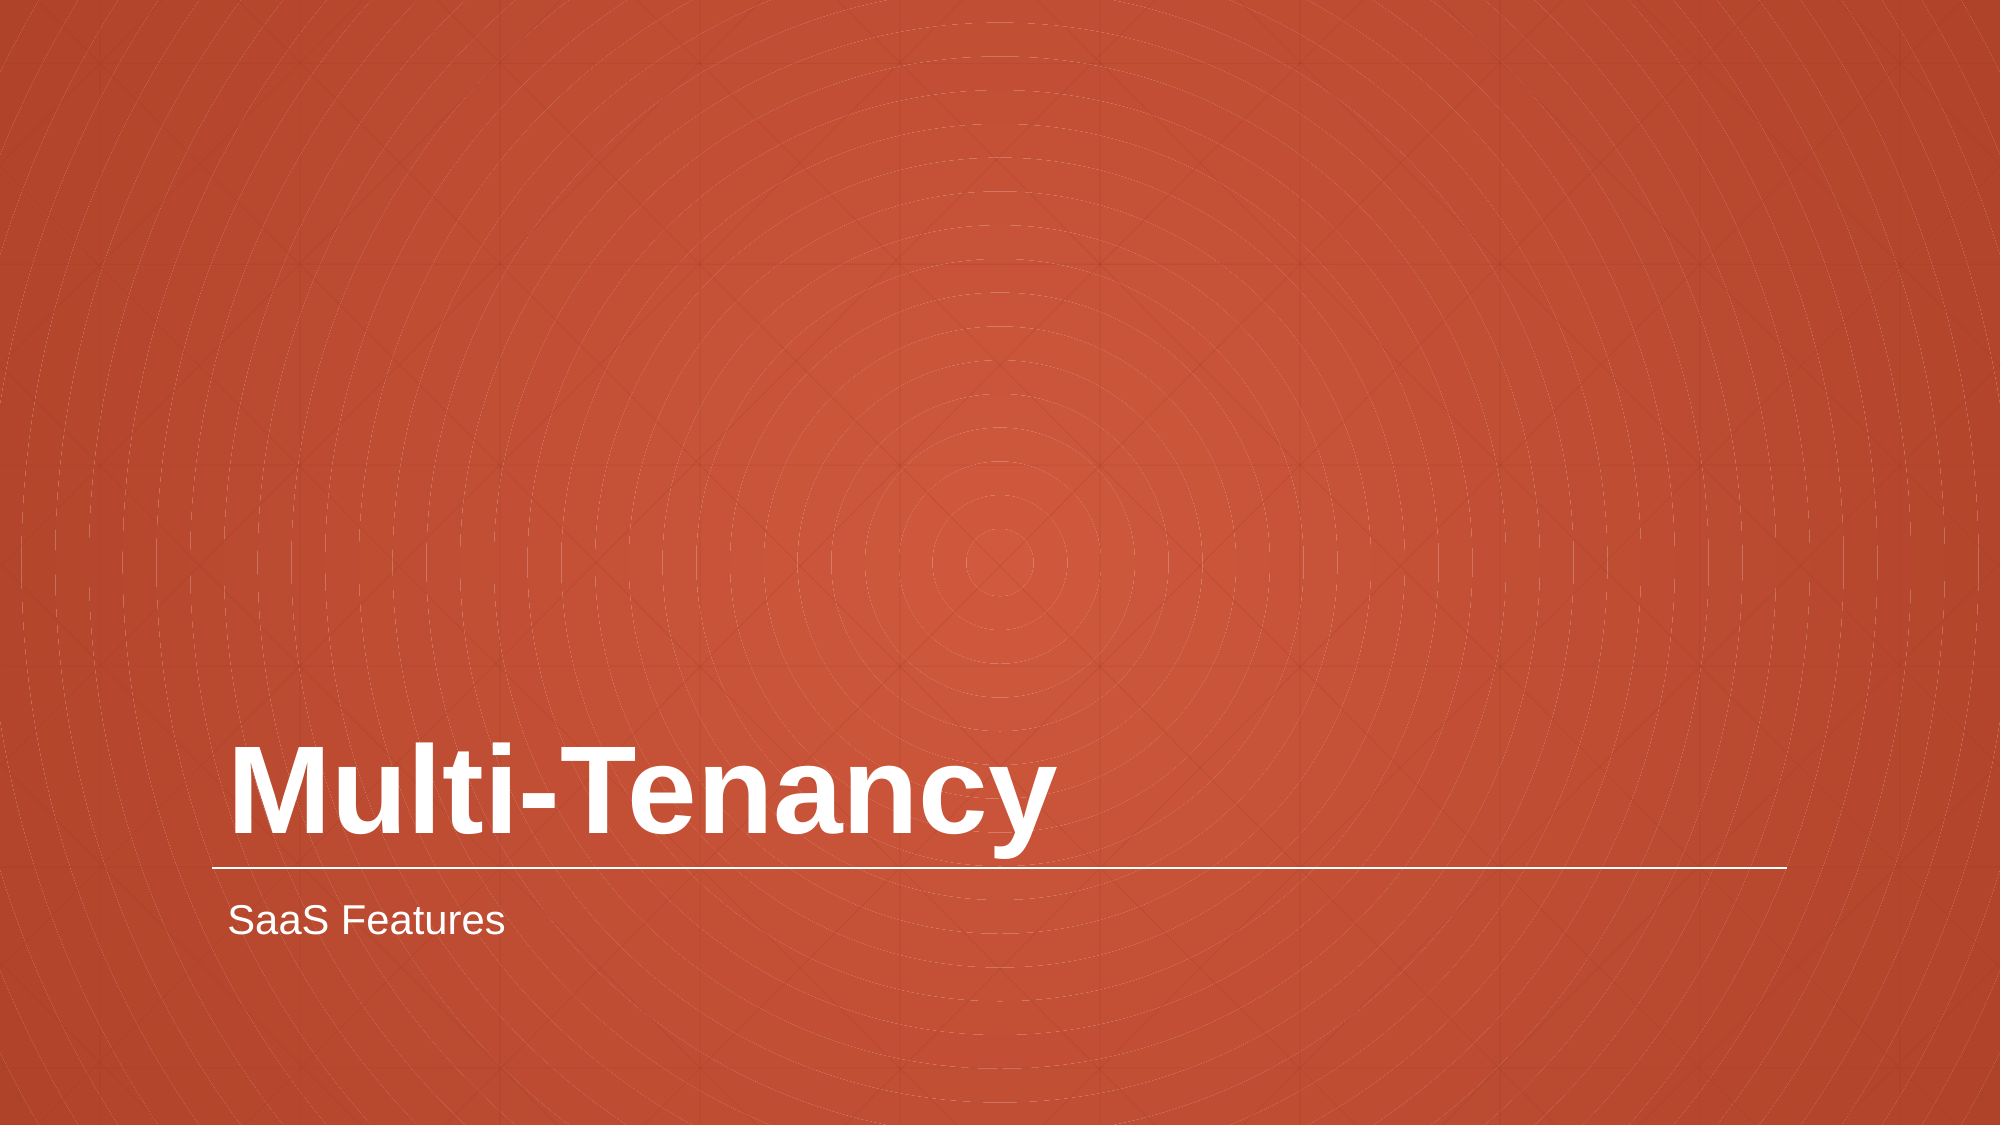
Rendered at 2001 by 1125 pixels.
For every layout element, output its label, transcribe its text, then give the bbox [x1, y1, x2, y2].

title Multi-Tenancy [212, 416, 1788, 867]
list SaaS Features [212, 891, 1788, 966]
